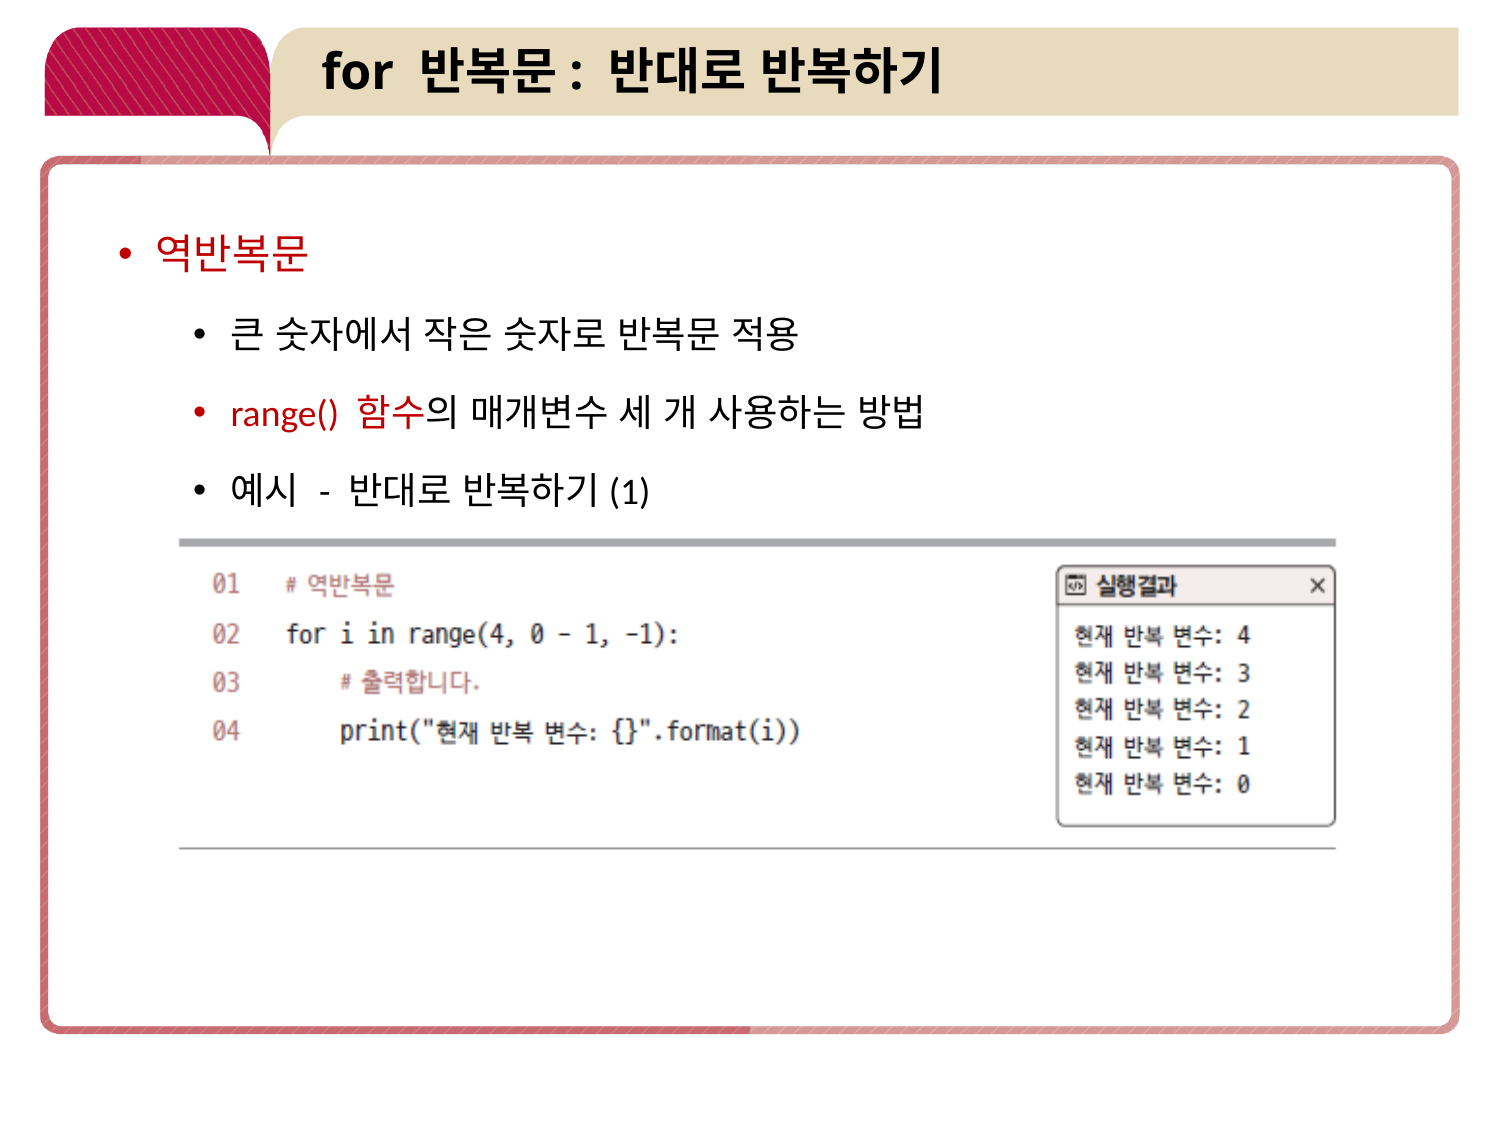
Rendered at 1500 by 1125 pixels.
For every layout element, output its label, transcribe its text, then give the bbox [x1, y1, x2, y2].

list 역반복문 큰 숫자에서 작은 숫자로 반복문 적용 range() 함수의 매개변수 세 개 사용하는 방법 예시 - 반대로 반복하기(1) [103, 195, 1397, 1014]
picture [0, 0, 1500, 1043]
title for 반복문: 반대로 반복하기 [306, 42, 1385, 105]
